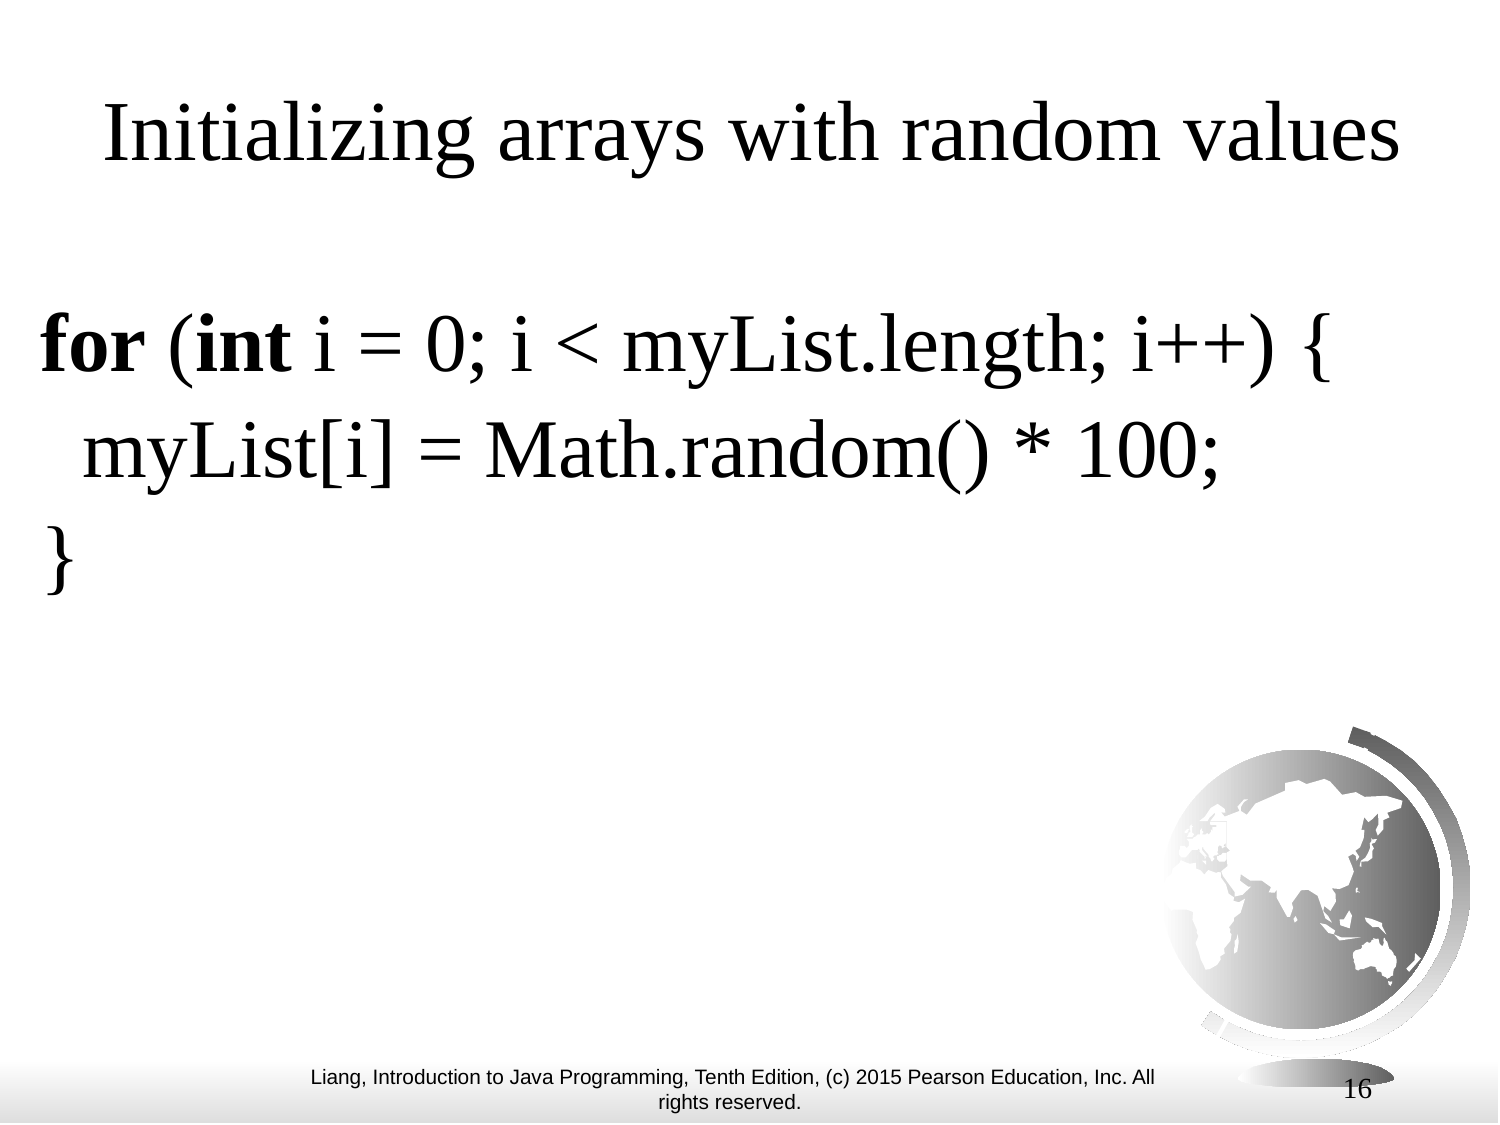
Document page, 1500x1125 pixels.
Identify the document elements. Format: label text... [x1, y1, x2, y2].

title Initializing arrays with random values [50, 62, 1456, 191]
slide_number 16 [1074, 1049, 1388, 1125]
list for (int i = 0; i < myList.length; i++) { myList[i] = Math.random() * 100; } [25, 291, 1475, 632]
